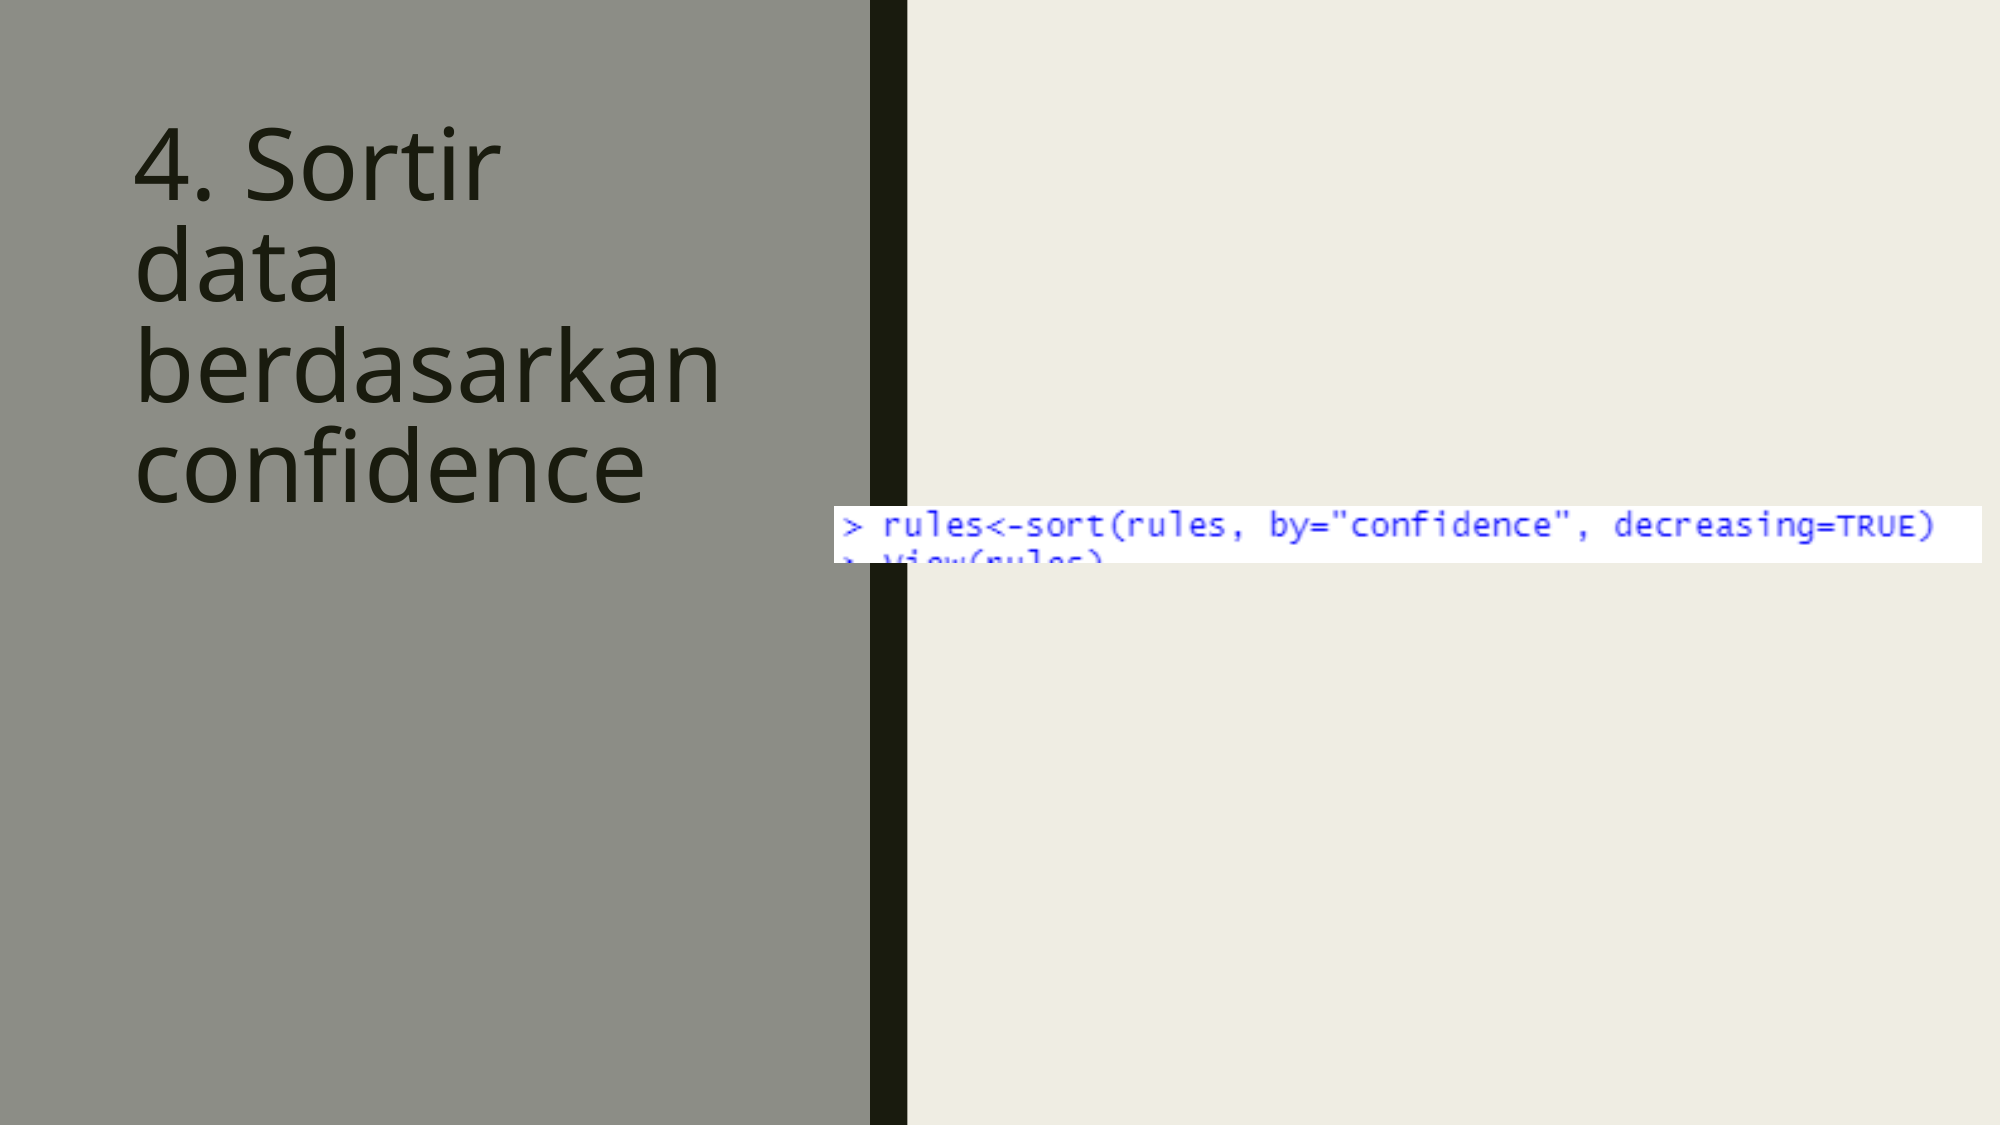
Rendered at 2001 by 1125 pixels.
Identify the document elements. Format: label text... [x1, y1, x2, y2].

title 4. Sortir data berdasarkan confidence [118, 112, 752, 467]
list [834, 507, 1982, 563]
